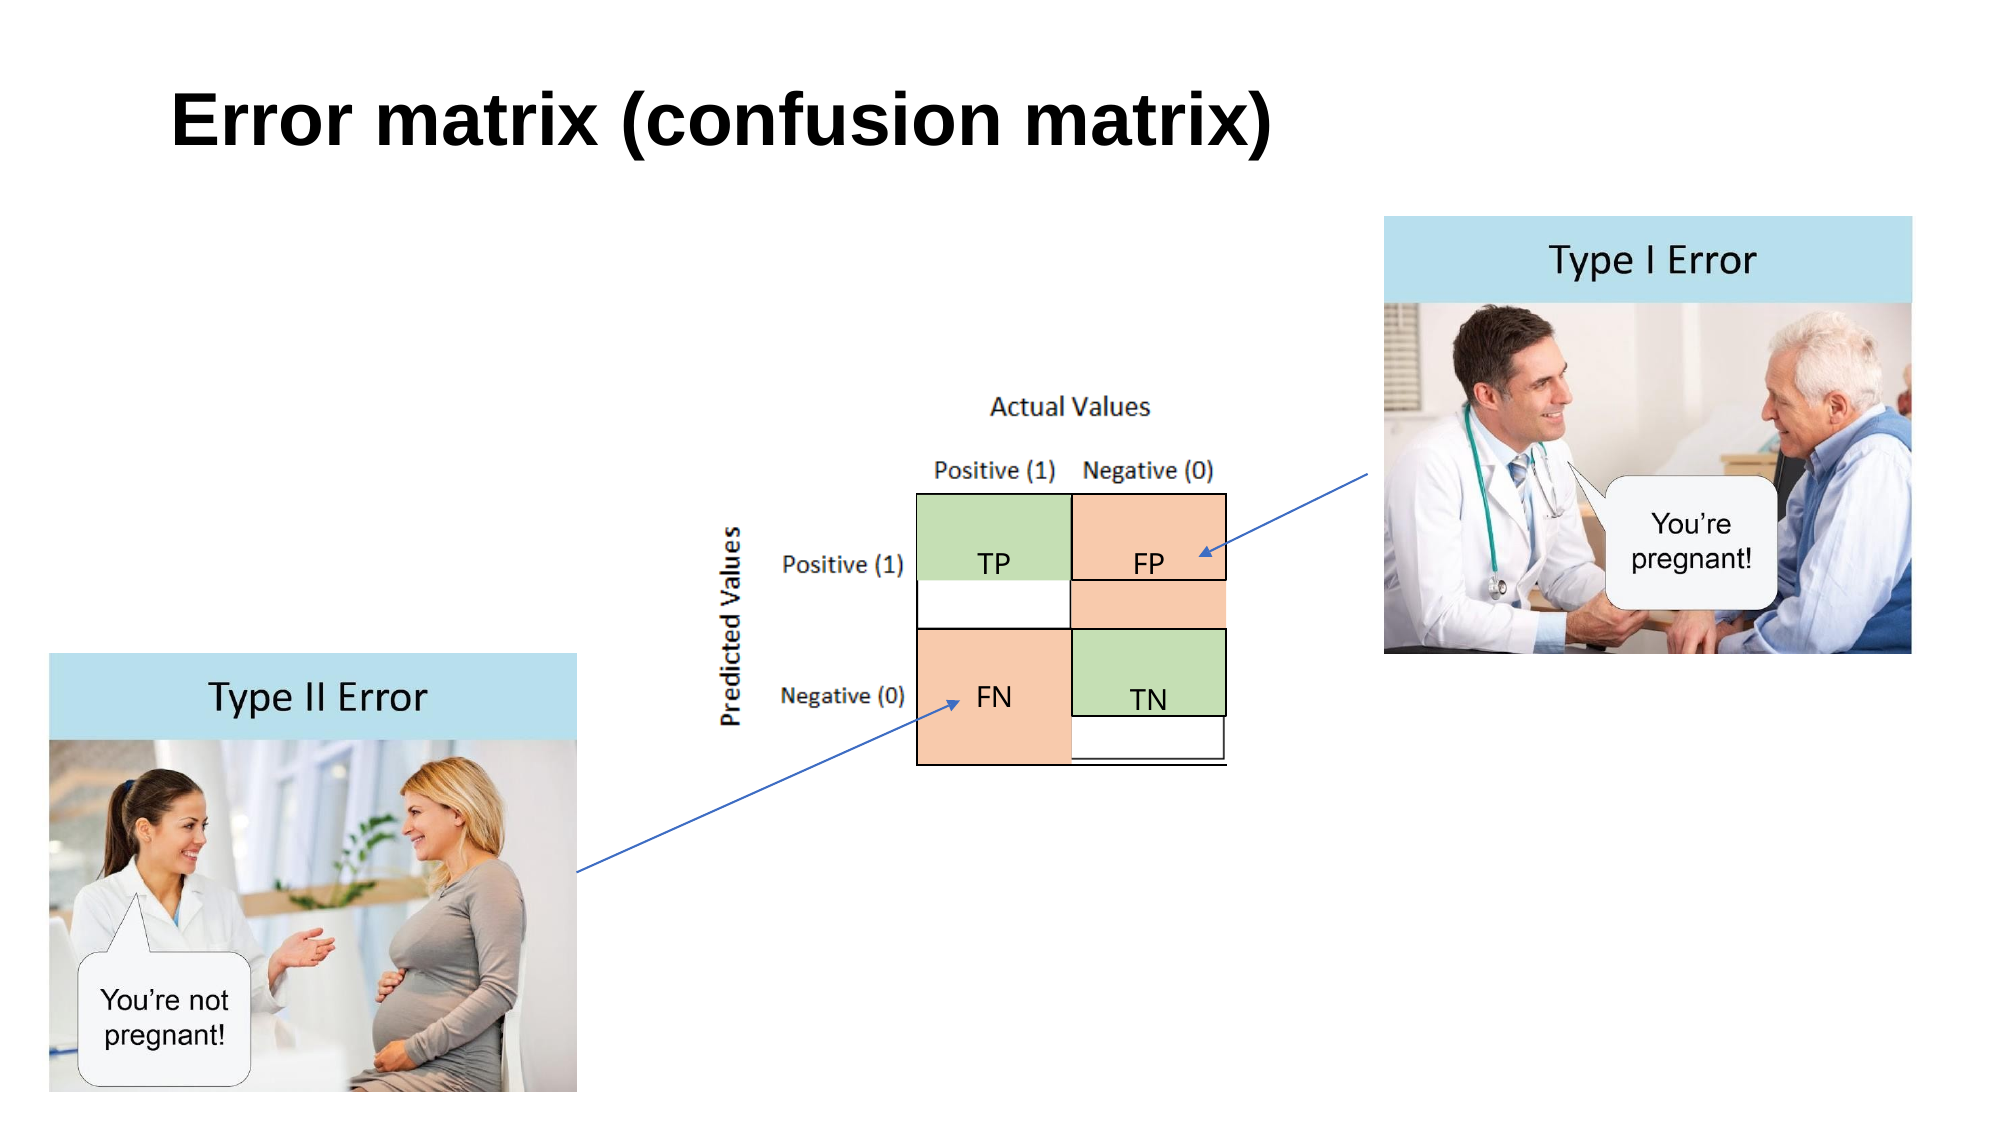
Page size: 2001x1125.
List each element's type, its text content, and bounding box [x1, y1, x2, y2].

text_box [681, 355, 1239, 472]
title Error matrix (confusion matrix) [168, 68, 1474, 259]
picture [1384, 216, 1917, 654]
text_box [42, 472, 1369, 1092]
